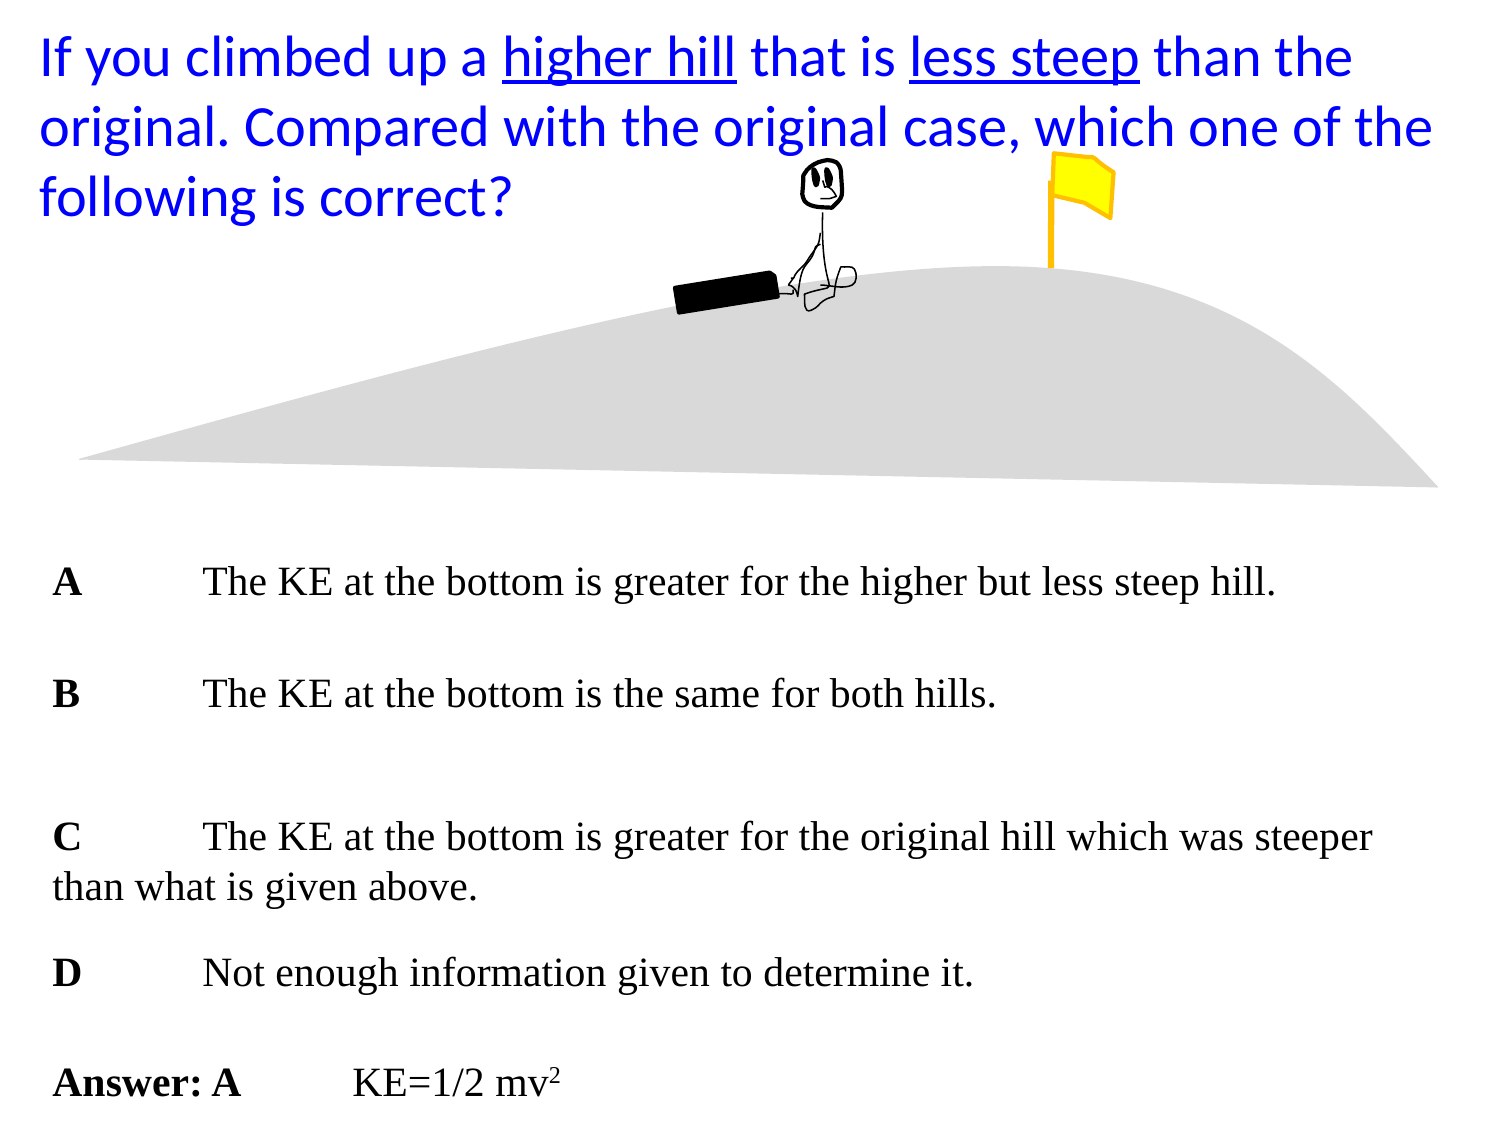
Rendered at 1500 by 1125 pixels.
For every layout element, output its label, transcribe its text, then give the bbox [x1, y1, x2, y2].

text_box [774, 159, 858, 313]
text_box C The KE at the bottom is greater for the original hill which was steeper than what is given above. [37, 801, 1463, 916]
text_box Answer: A KE=1/2 mv2 [37, 1046, 1500, 1112]
text_box [79, 266, 1439, 488]
text_box D Not enough information given to determine it. [37, 937, 1463, 1003]
text_box If you climbed up a higher hill that is less steep than the original. Compared with the original case, which one of the following is correct? [24, 10, 1488, 235]
text_box A The KE at the bottom is greater for the higher but less steep hill. [37, 546, 1463, 612]
text_box [672, 270, 769, 315]
text_box B The KE at the bottom is the same for both hills. [37, 658, 1500, 724]
